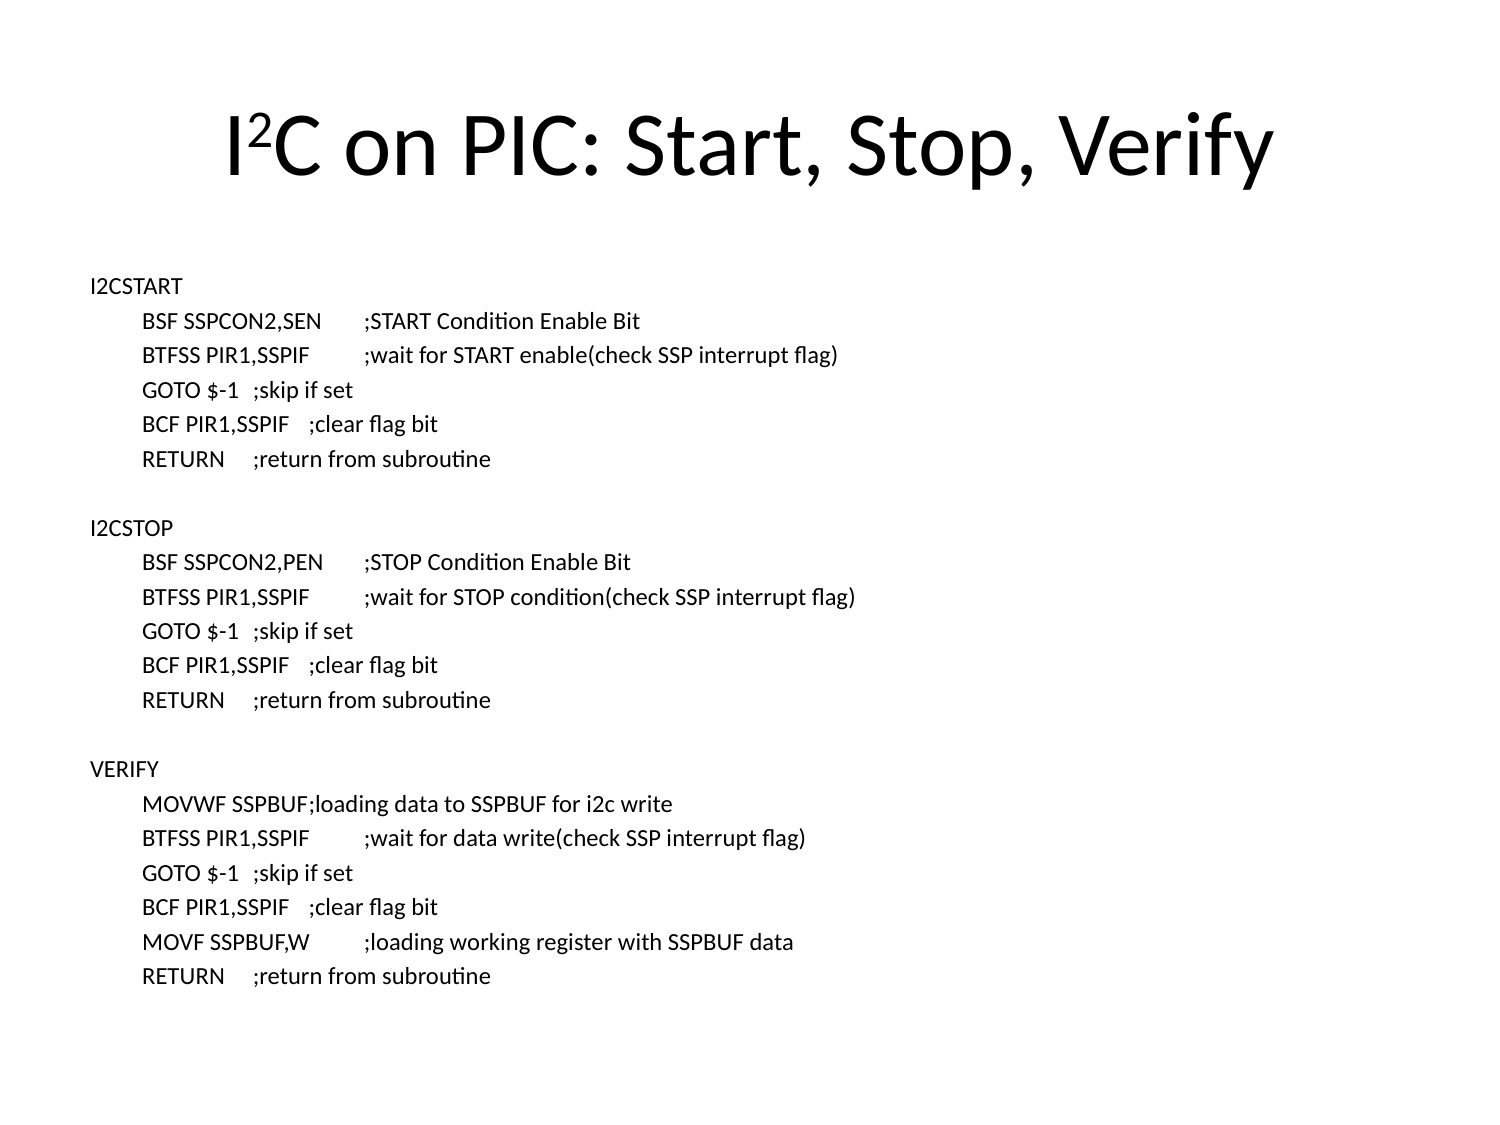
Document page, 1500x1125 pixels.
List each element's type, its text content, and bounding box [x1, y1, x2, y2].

title I2C on PIC: Start, Stop, Verify [75, 45, 1425, 233]
list I2CSTART BSF SSPCON2,SEN ;START Condition Enable Bit BTFSS PIR1,SSPIF ;wait for START enable(check SSP interrupt flag) GOTO $-1 ;skip if set BCF PIR1,SSPIF ;clear flag bit RETURN ;return from subroutine I2CSTOP BSF SSPCON2,PEN ;STOP Condition Enable Bit BTFSS PIR1,SSPIF ;wait for STOP condition(check SSP interrupt flag) GOTO $-1 ;skip if set BCF PIR1,SSPIF ;clear flag bit RETURN ;return from subroutine VERIFY MOVWF SSPBUF ;loading data to SSPBUF for i2c write BTFSS PIR1,SSPIF ;wait for data write(check SSP interrupt flag) GOTO $-1 ;skip if set BCF PIR1,SSPIF ;clear flag bit MOVF SSPBUF,W ;loading working register with SSPBUF data RETURN ;return from subroutine [75, 262, 1425, 1005]
